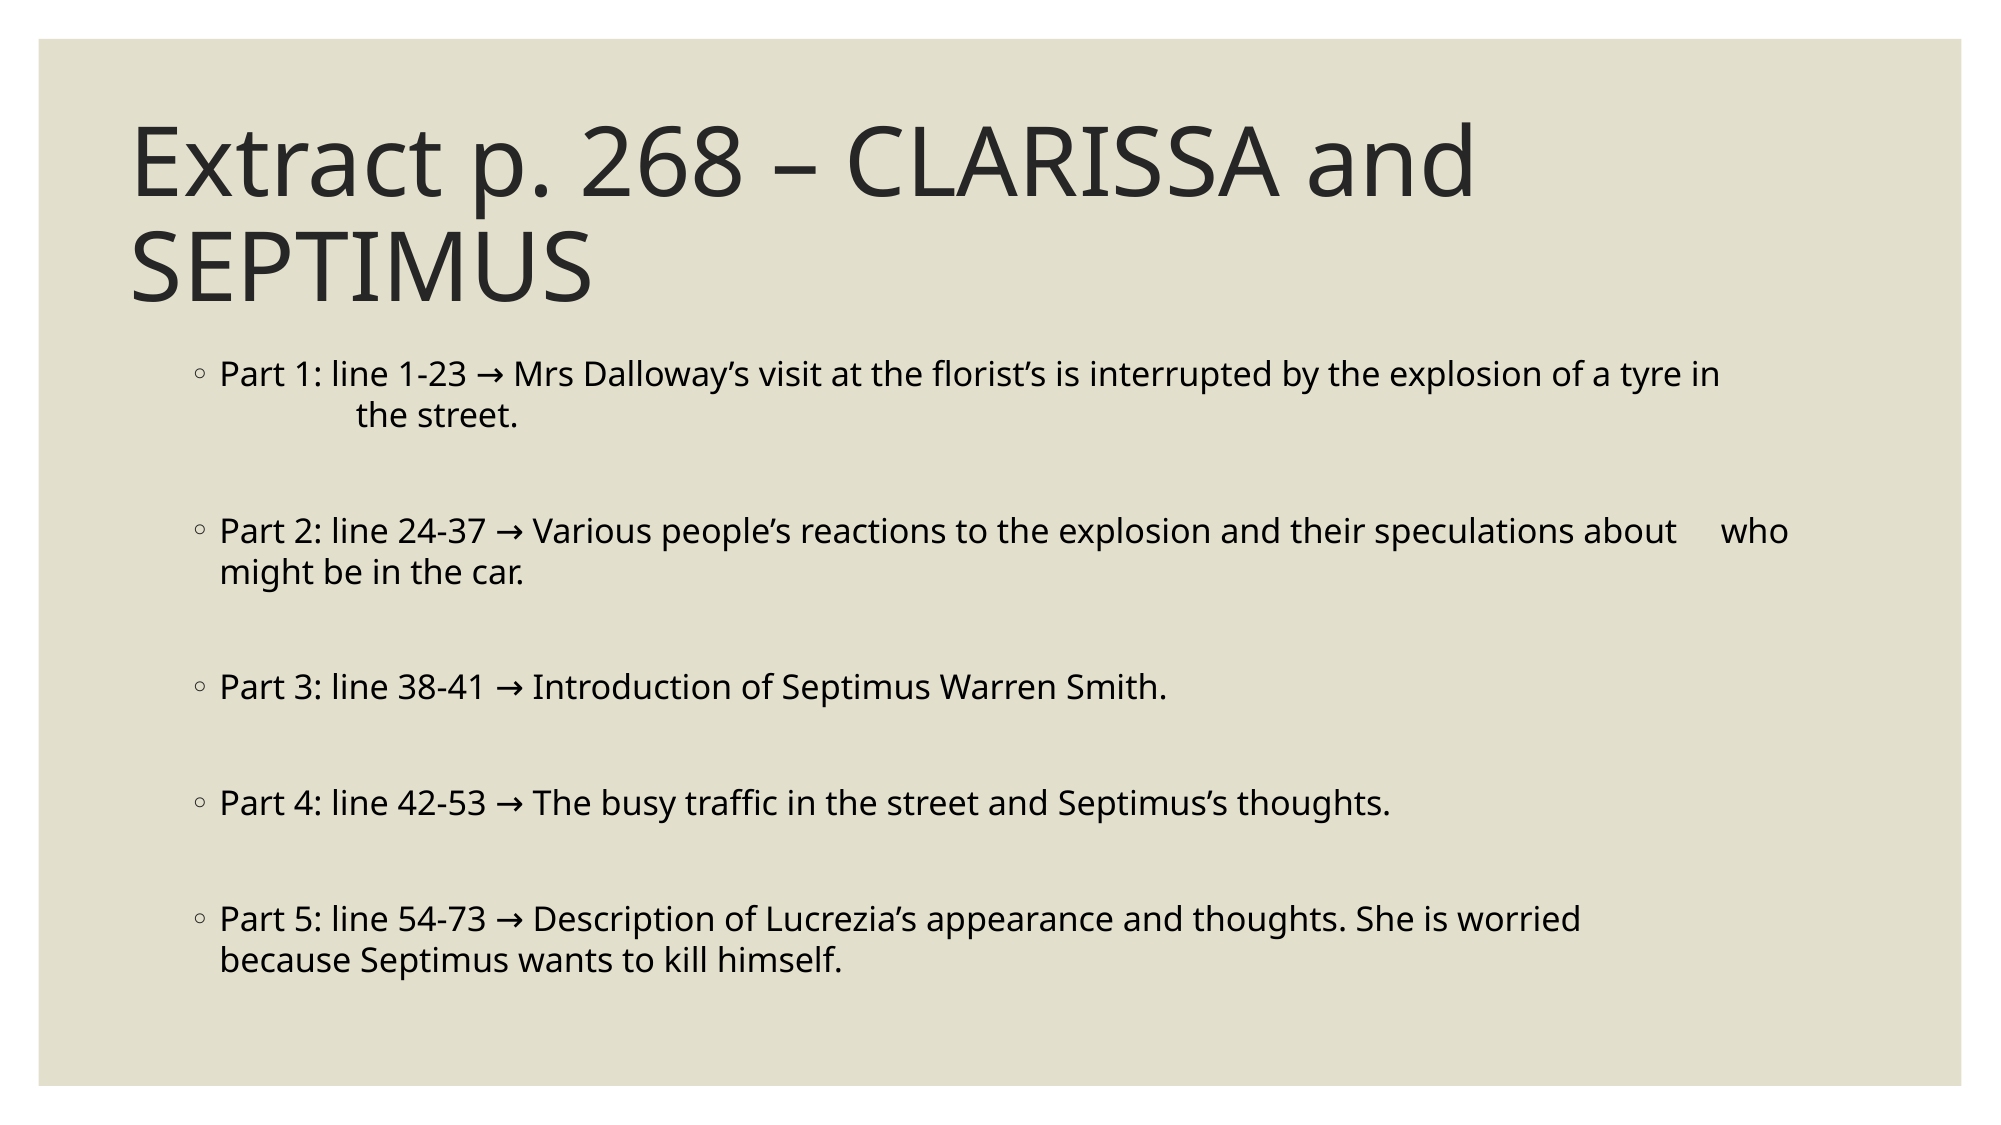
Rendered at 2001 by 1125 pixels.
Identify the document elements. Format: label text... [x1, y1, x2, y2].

list Part 1: line 1-23 → Mrs Dalloway’s visit at the florist’s is interrupted by the explosion of a tyre in the street. Part 2: line 24-37 → Various people’s reactions to the explosion and their speculations about who might be in the car. Part 3: line 38-41 → Introduction of Septimus Warren Smith. Part 4: line 42-53 → The busy traffic in the street and Septimus’s thoughts. Part 5: line 54-73 → Description of Lucrezia’s appearance and thoughts. She is worried because Septimus wants to kill himself. [174, 345, 1825, 990]
title Extract p. 268 – CLARISSA and SEPTIMUS [114, 105, 1920, 331]
